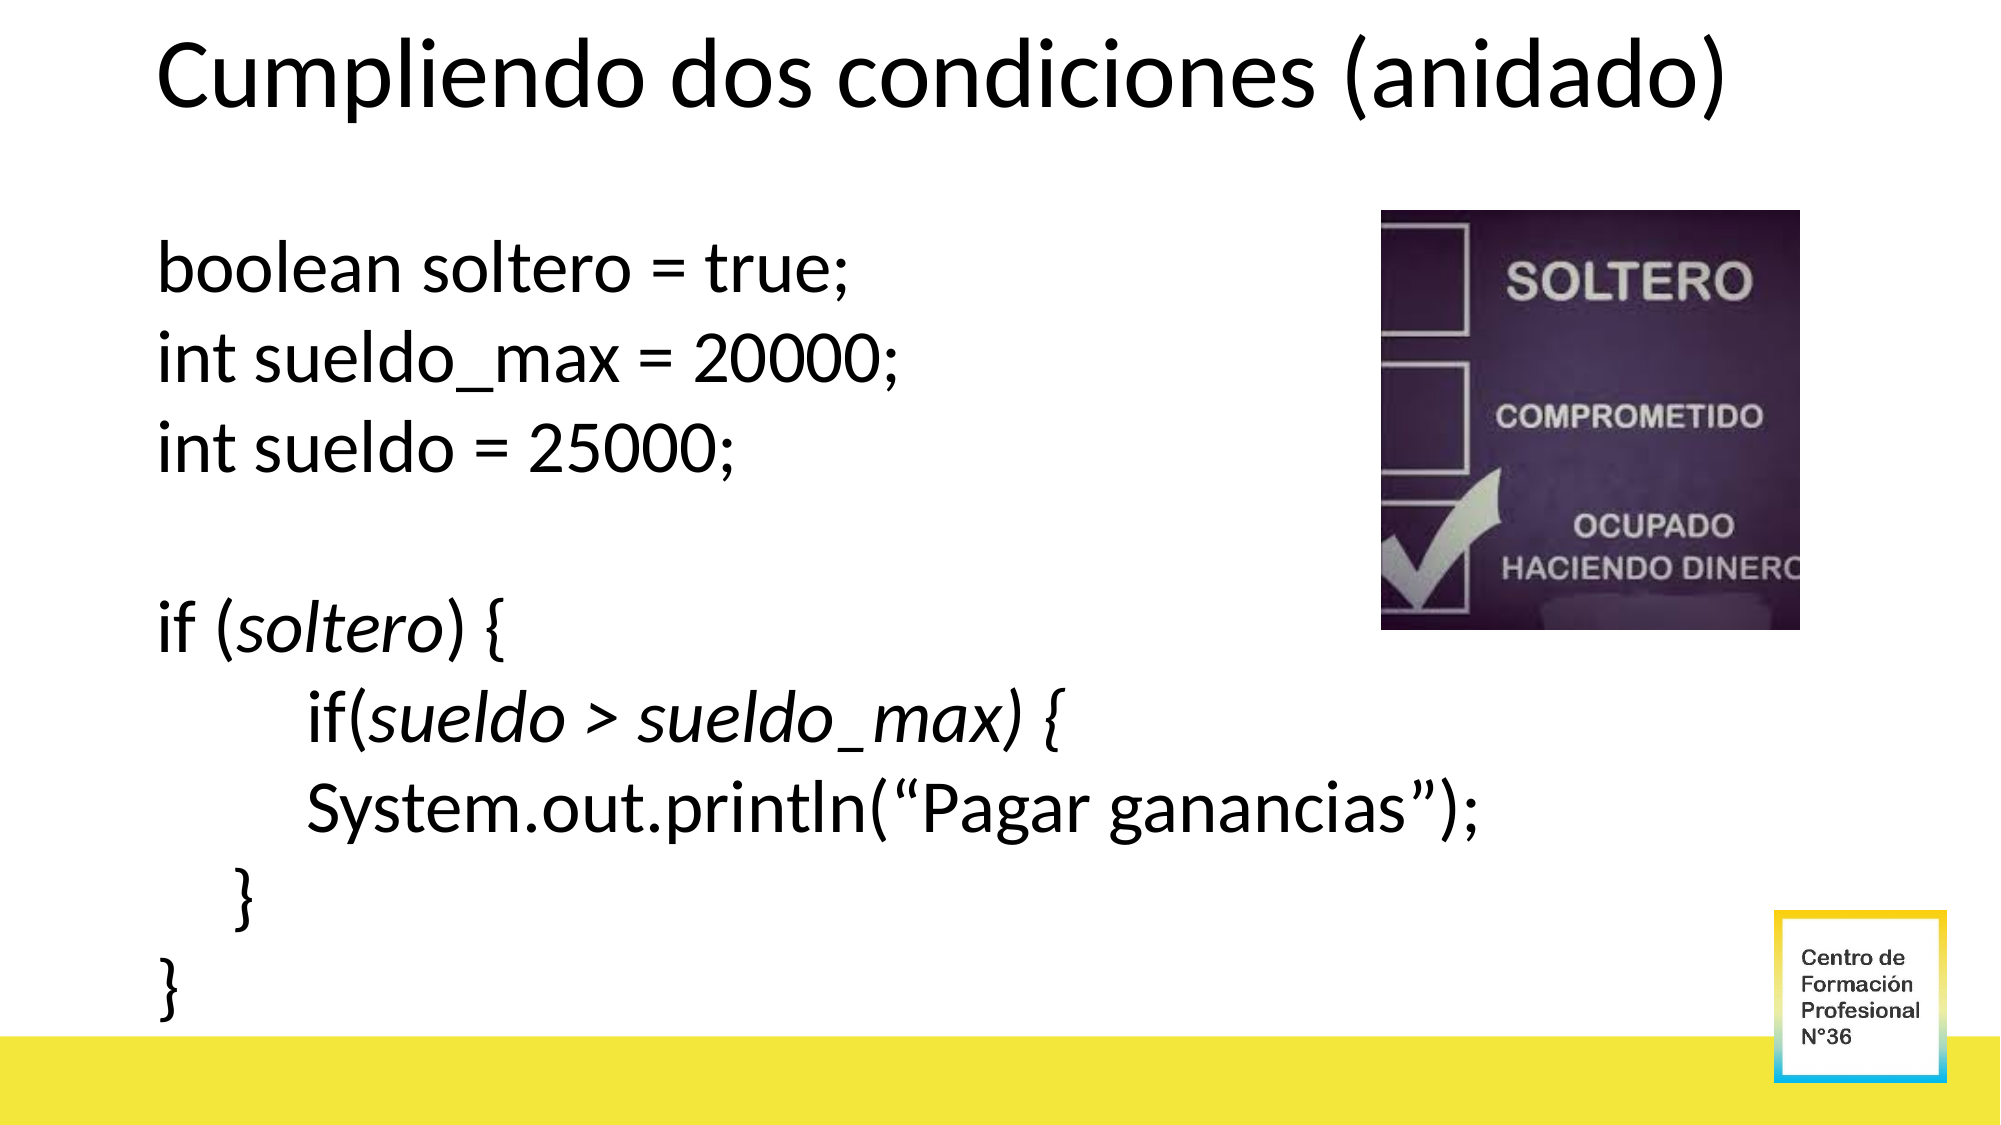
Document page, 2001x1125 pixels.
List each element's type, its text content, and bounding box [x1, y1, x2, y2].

text_box [0, 1036, 2000, 1125]
picture [1380, 210, 1801, 630]
picture [1774, 910, 1947, 1077]
text_box Cumpliendo dos condiciones (anidado) boolean soltero = true; int sueldo_max = 20000; int sueldo = 25000; if (soltero) { if(sueldo > sueldo_max) { System.out.println(“Pagar ganancias”); } } [65, 0, 1921, 1009]
